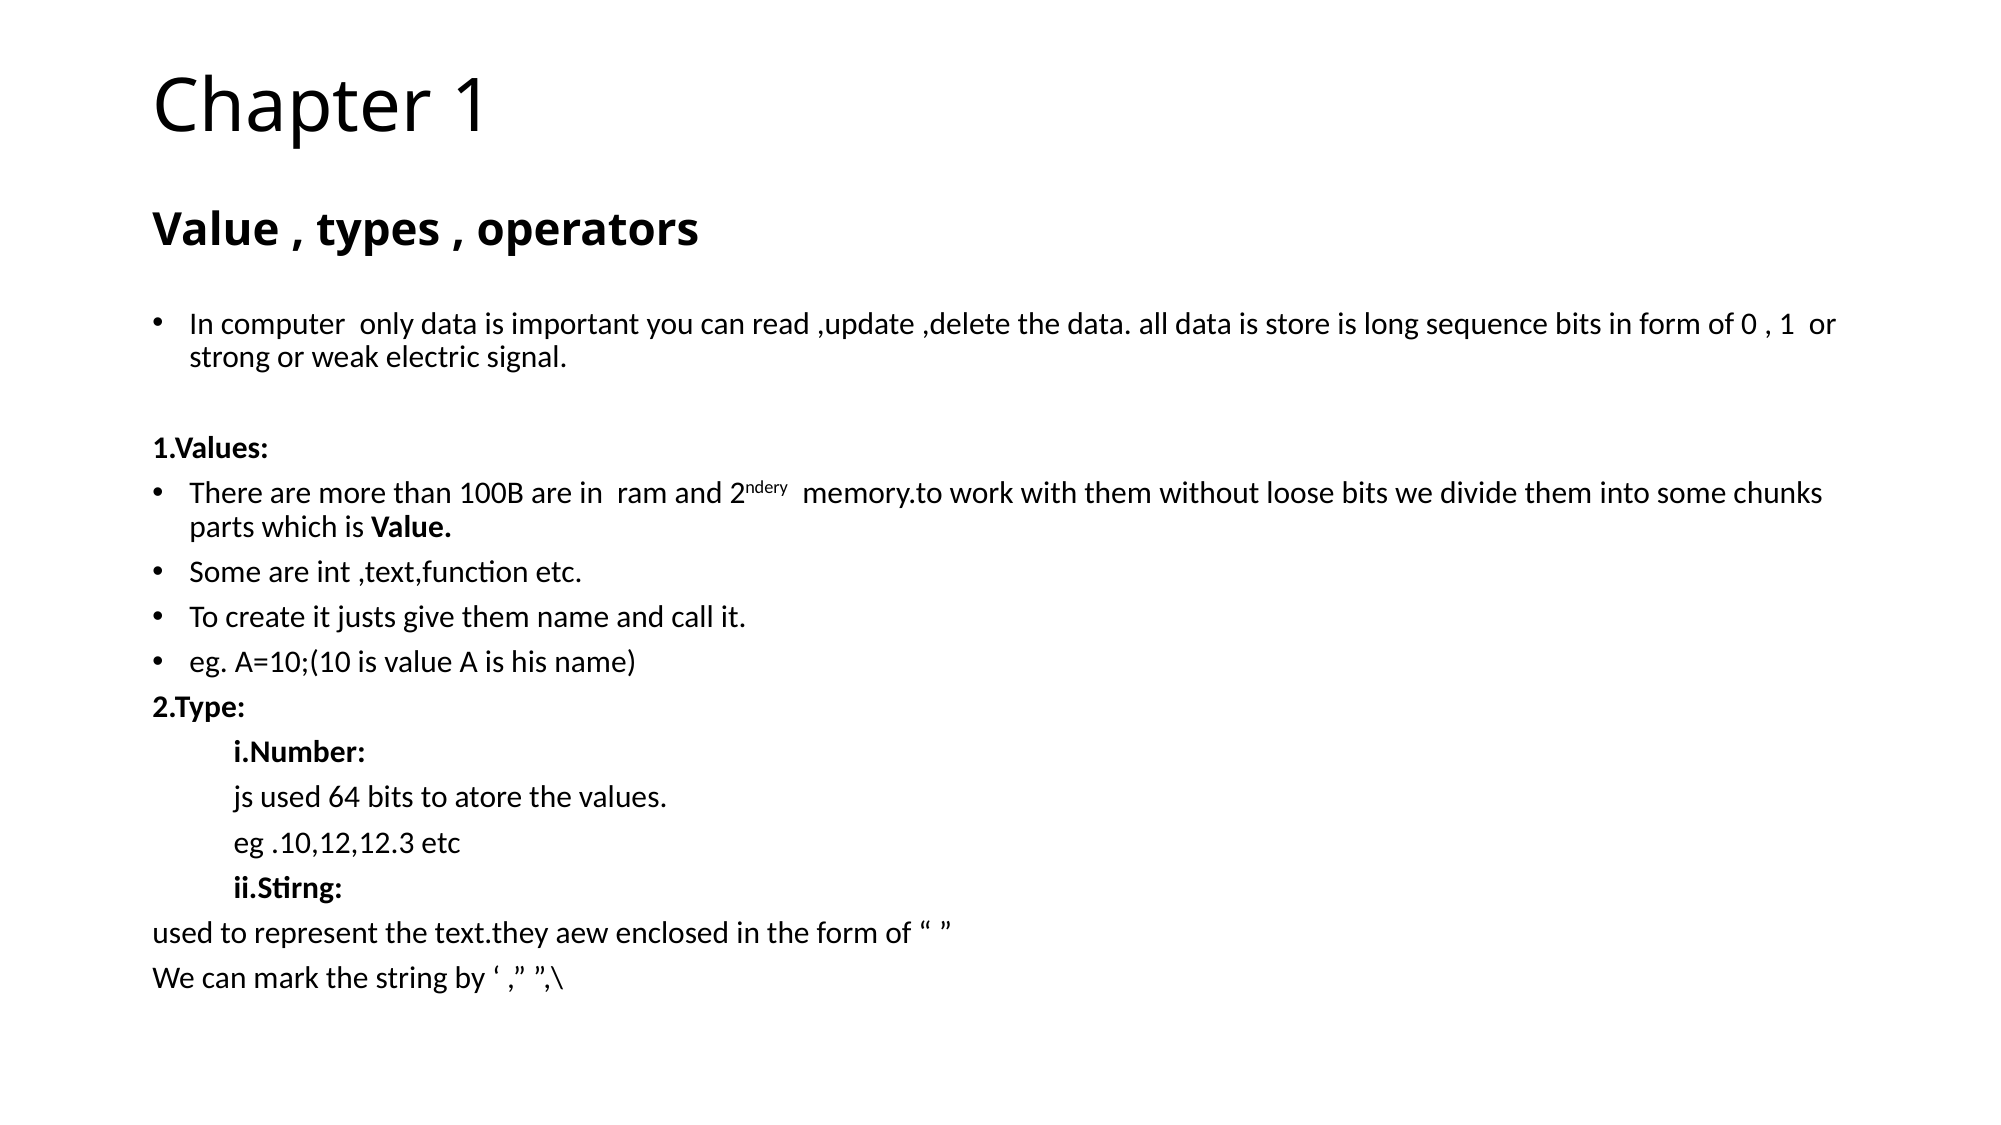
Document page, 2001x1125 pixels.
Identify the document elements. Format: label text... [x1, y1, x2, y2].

list In computer only data is important you can read ,update ,delete the data. all data is store is long sequence bits in form of 0 , 1 or strong or weak electric signal. 1.Values: There are more than 100B are in ram and 2ndery memory.to work with them without loose bits we divide them into some chunks parts which is Value. Some are int ,text,function etc. To create it justs give them name and call it. eg. A=10;(10 is value A is his name) 2.Type: i.Number: js used 64 bits to atore the values. eg .10,12,12.3 etc ii.Stirng: used to represent the text.they aew enclosed in the form of “ ” We can mark the string by ‘ ,” ”,\ [137, 299, 1863, 1014]
title Chapter 1 Value , types , operators [137, 59, 1863, 278]
